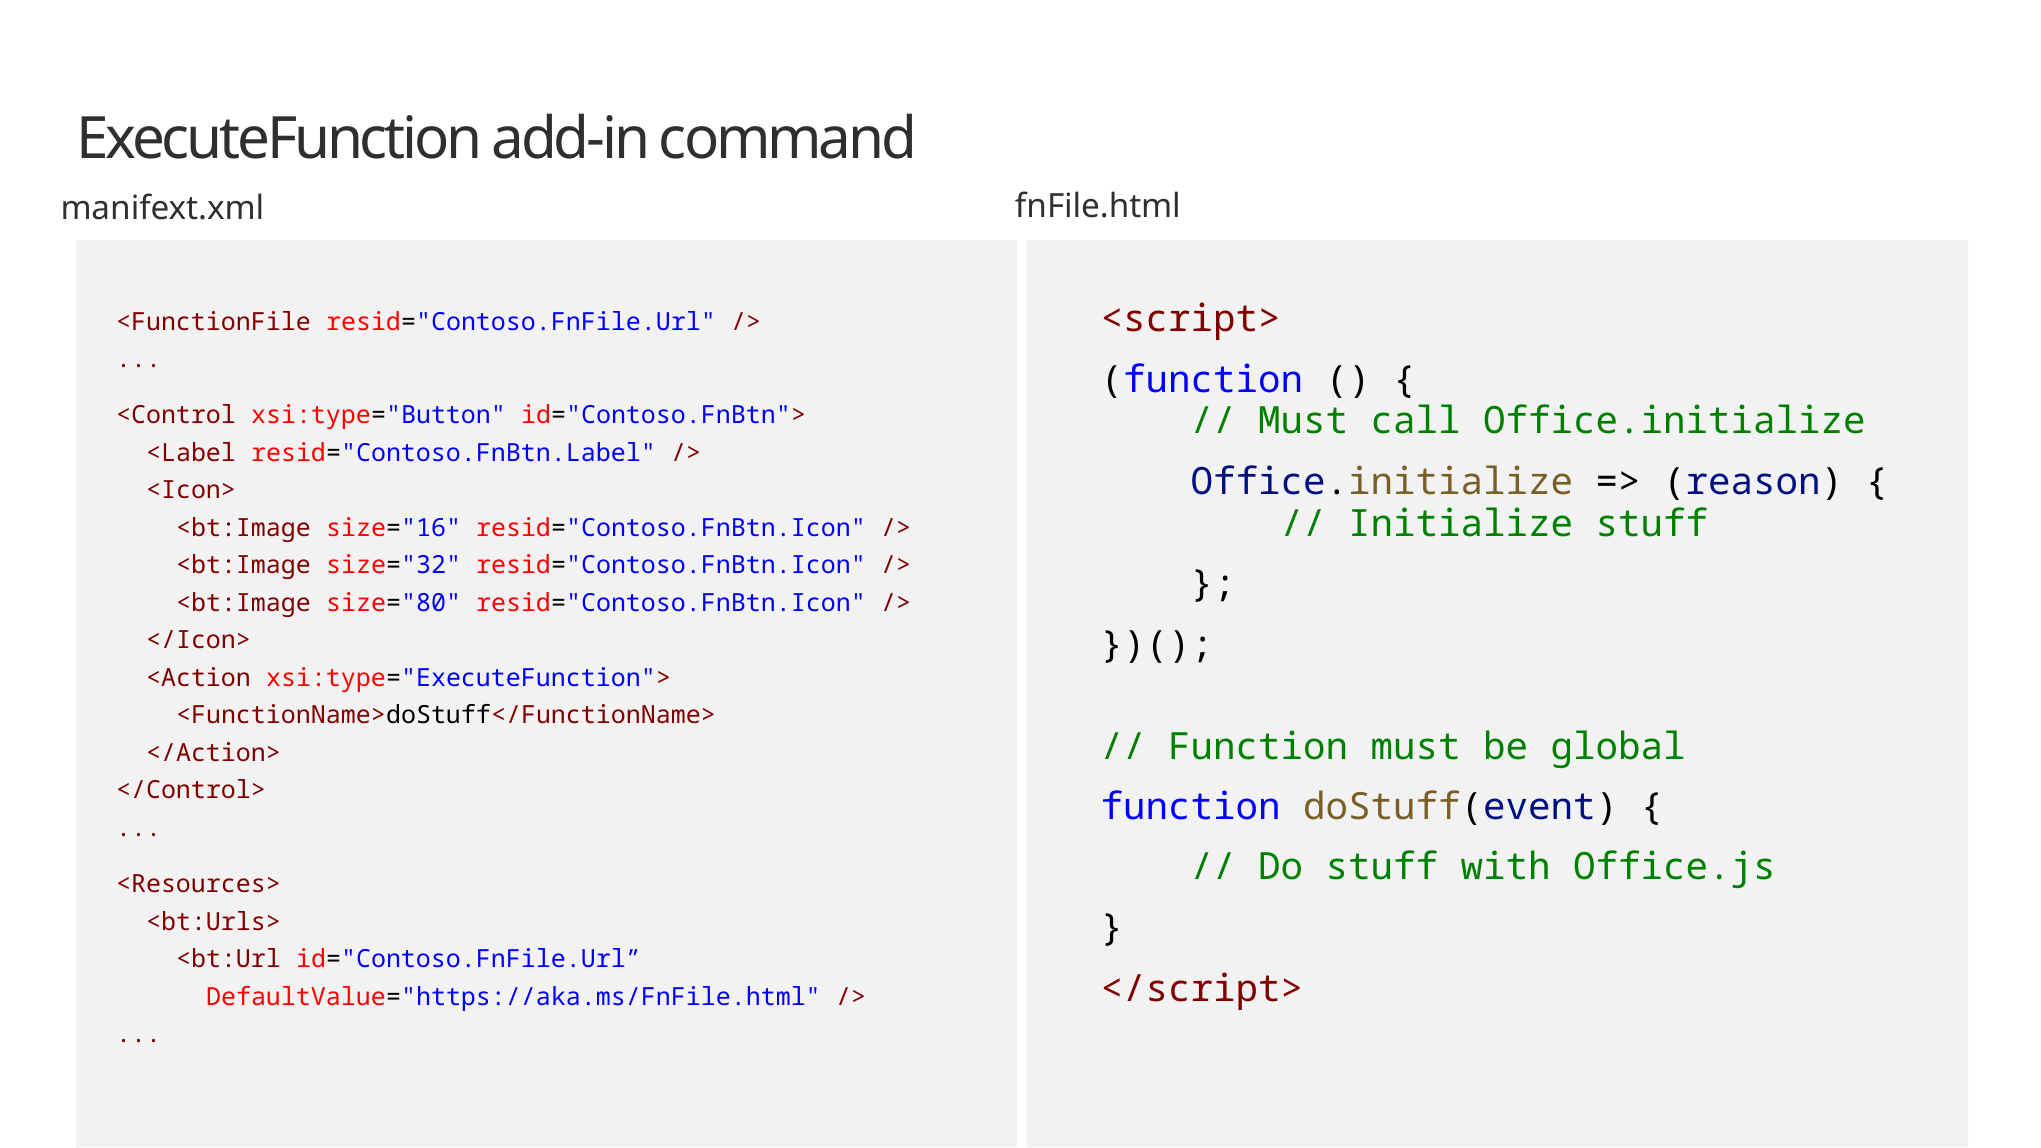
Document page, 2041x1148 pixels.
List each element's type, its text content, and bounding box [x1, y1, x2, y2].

text_box <FunctionFile resid="Contoso.FnFile.Url" /> ... <Control xsi:type="Button" id="Contoso.FnBtn"> <Label resid="Contoso.FnBtn.Label" /> <Icon> <bt:Image size="16" resid="Contoso.FnBtn.Icon" /> <bt:Image size="32" resid="Contoso.FnBtn.Icon" /> <bt:Image size="80" resid="Contoso.FnBtn.Icon" /> </Icon> <Action xsi:type="ExecuteFunction"> <FunctionName>doStuff</FunctionName> </Action> </Control> ... <Resources> <bt:Urls> <bt:Url id="Contoso.FnFile.Url” DefaultValue="https://aka.ms/FnFile.html" /> ... [101, 282, 974, 1063]
text_box [75, 239, 1018, 1148]
title ExecuteFunction add-in command [76, 103, 1969, 172]
text_box fnFile.html [985, 171, 1211, 244]
text_box [1026, 239, 1969, 1148]
list <script> (function () { // Must call Office.initialize Office.initialize => (reason) { // Initialize stuff }; })(); // Function must be global function doStuff(event) { // Do stuff with Office.js } </script> [1085, 282, 1915, 1031]
text_box manifext.xml [30, 173, 295, 246]
